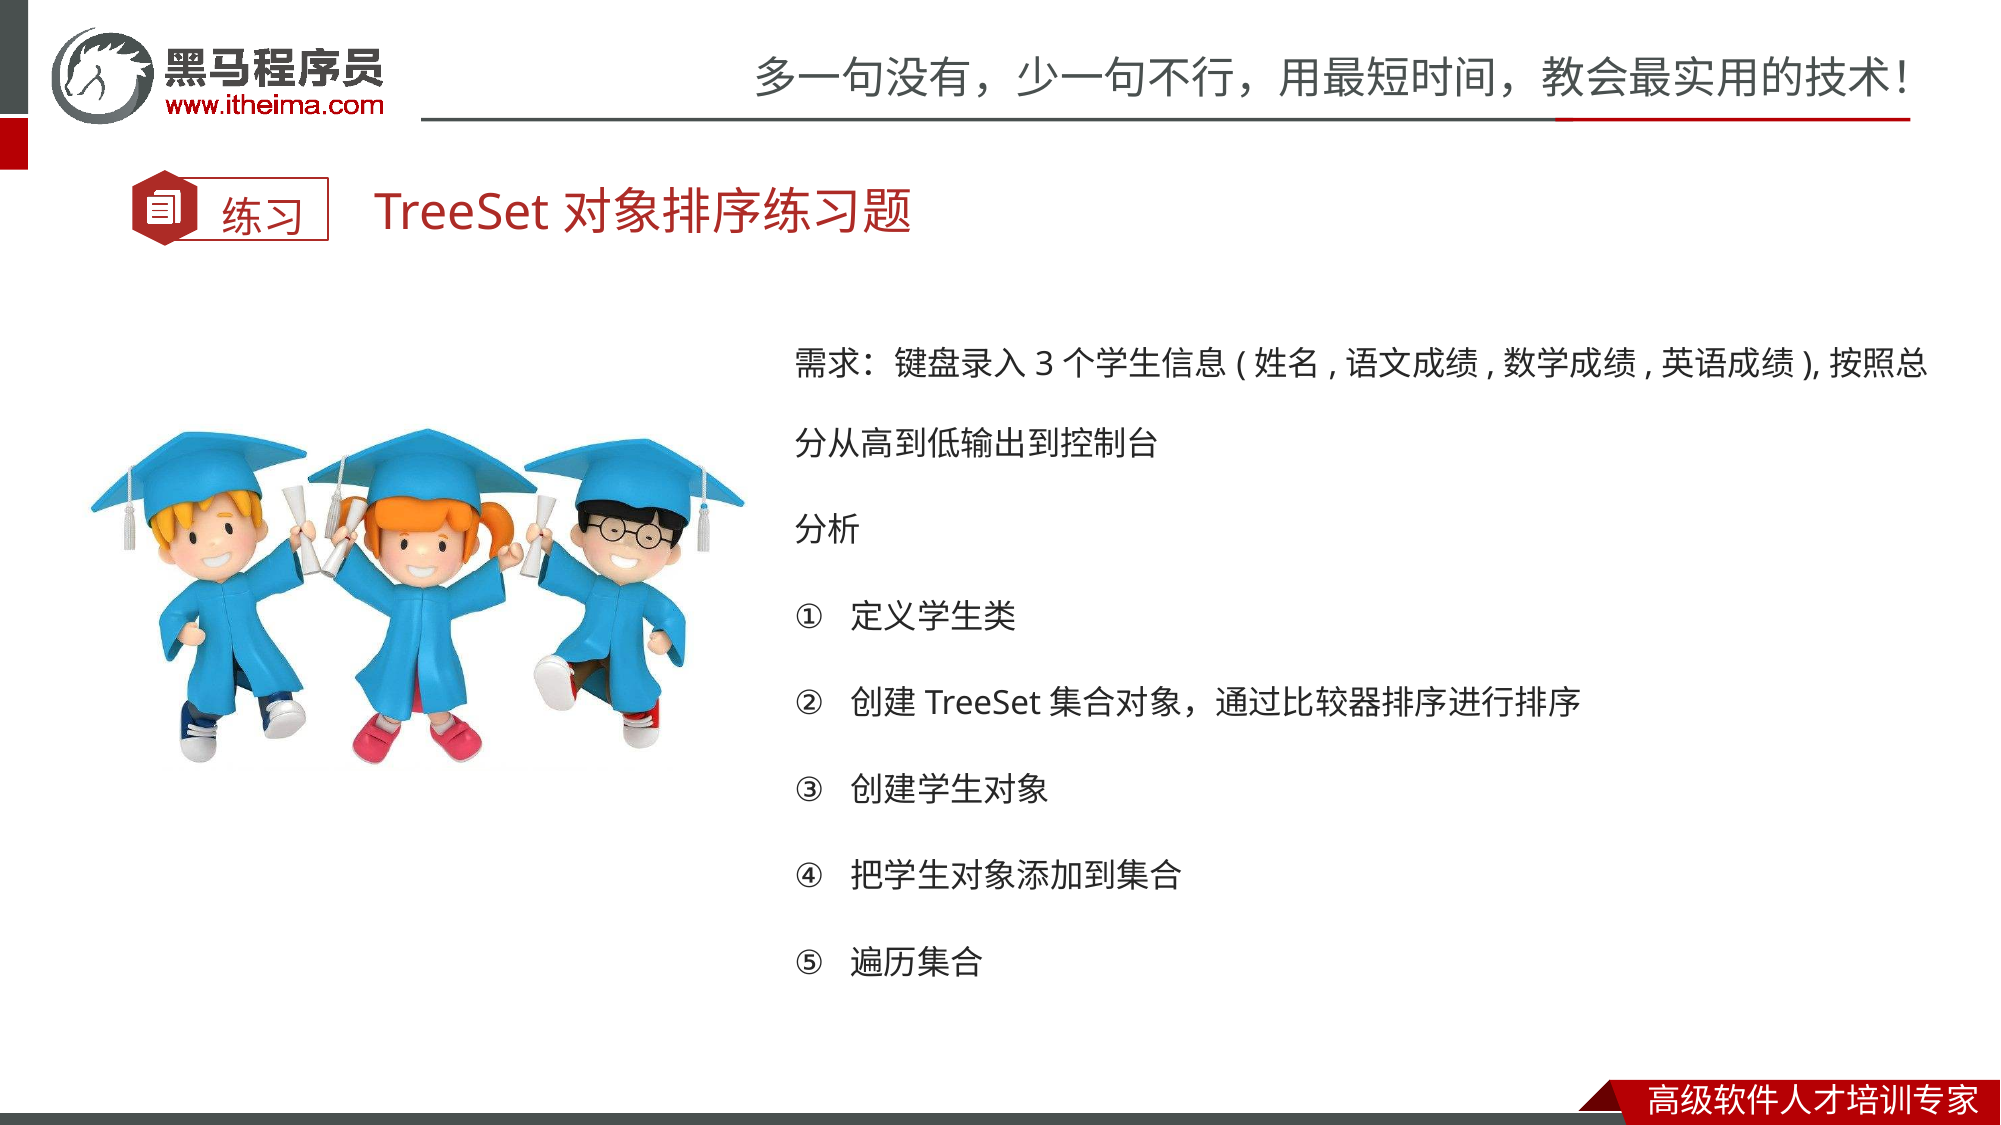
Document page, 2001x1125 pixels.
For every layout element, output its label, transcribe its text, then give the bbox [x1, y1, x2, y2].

picture [50, 26, 384, 125]
picture [71, 353, 758, 771]
list TreeSet对象排序练习题 [360, 166, 1872, 252]
list 需求：键盘录入3个学生信息(姓名,语文成绩,数学成绩,英语成绩),按照总分从高到低输出到控制台 分析 定义学生类 创建TreeSet集合对象，通过比较器排序进行排序 创建学生对象 把学生对象添加到集合 遍历集合 [779, 294, 1960, 988]
picture [147, 190, 181, 224]
